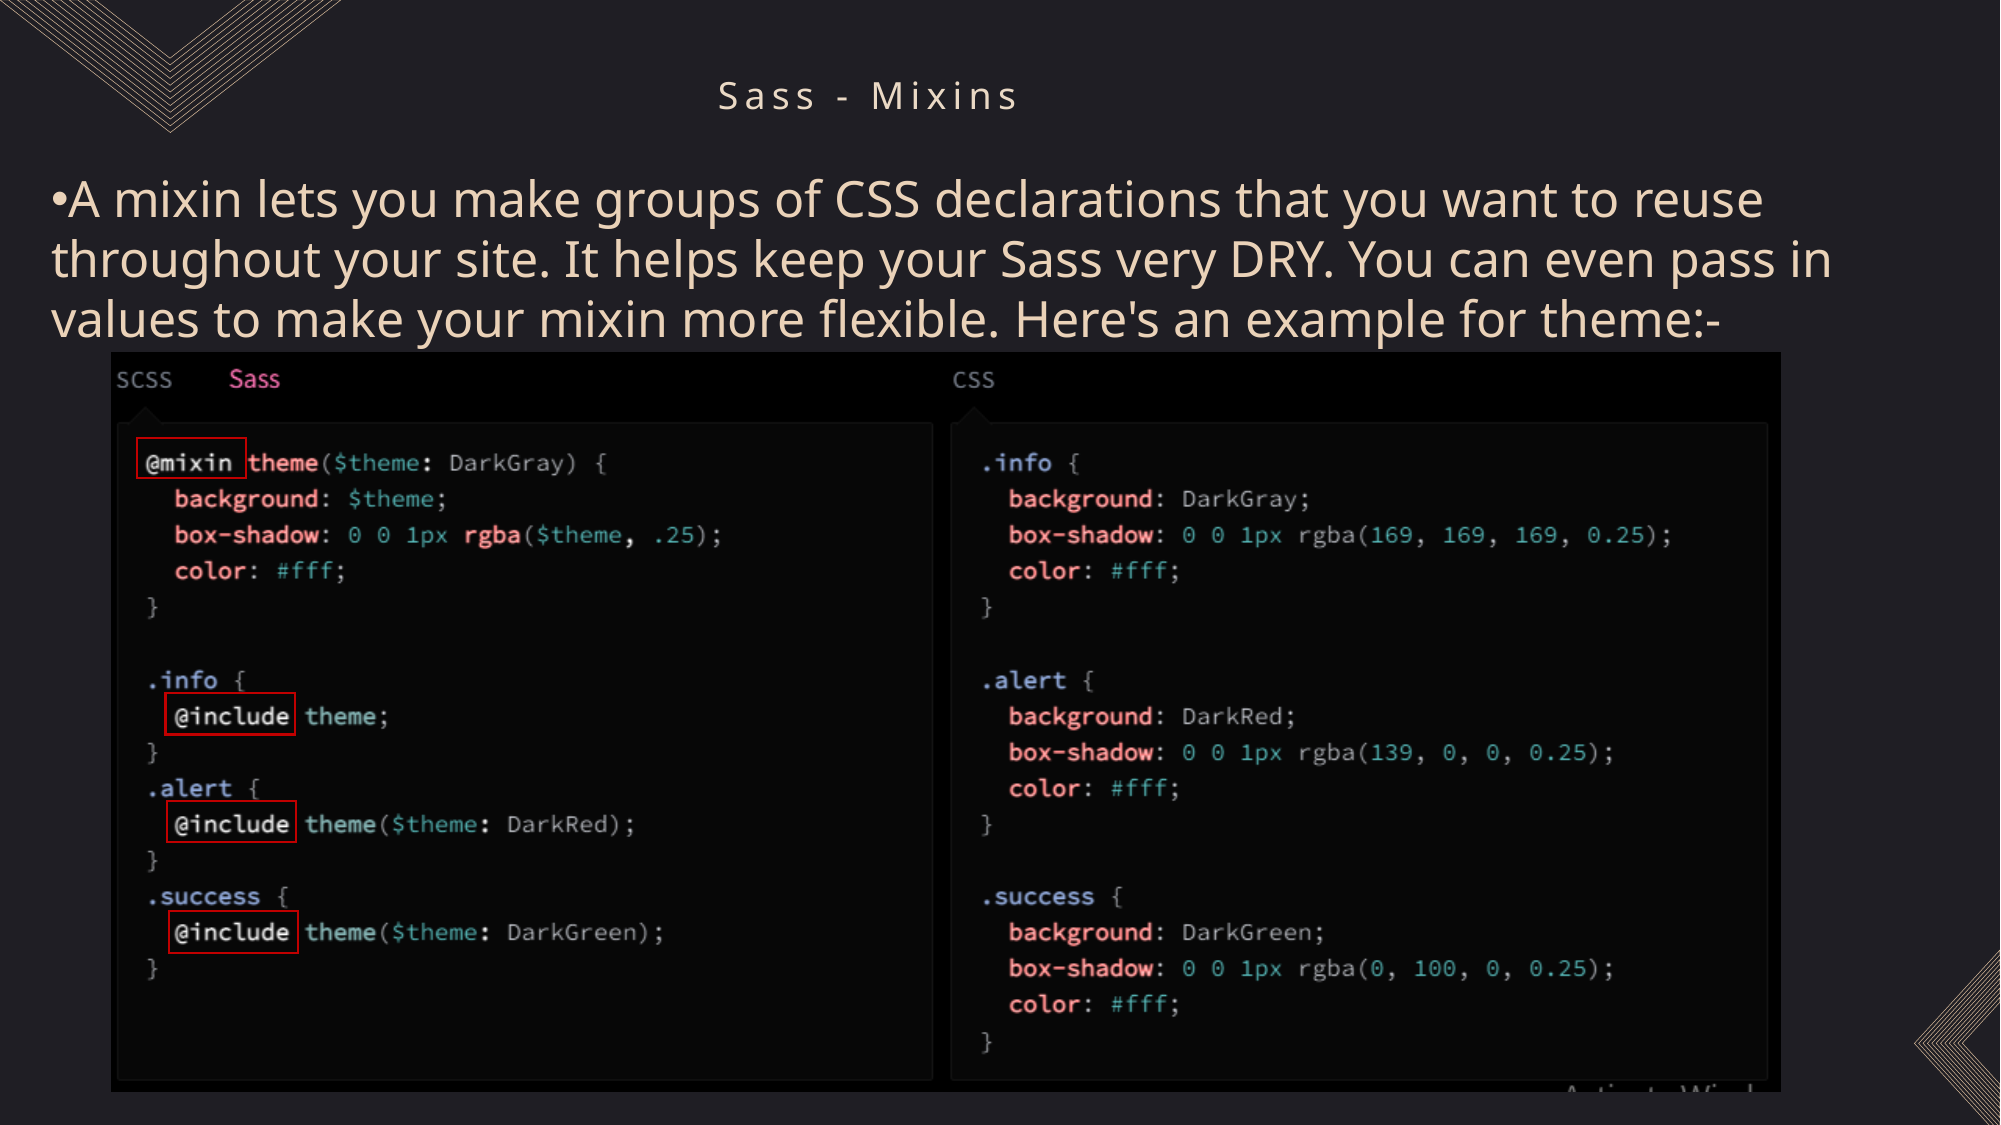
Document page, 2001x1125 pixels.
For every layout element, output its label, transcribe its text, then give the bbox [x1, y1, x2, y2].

text_box [1912, 948, 2000, 1125]
text_box Sass - Mixins [703, 64, 1267, 125]
picture [111, 352, 1781, 1092]
text_box [0, 0, 343, 134]
text_box A mixin lets you make groups of CSS declarations that you want to reuse throughout your site. It helps keep your Sass very DRY. You can even pass in values to make your mixin more flexible. Here's an example for theme:- [36, 160, 1919, 415]
